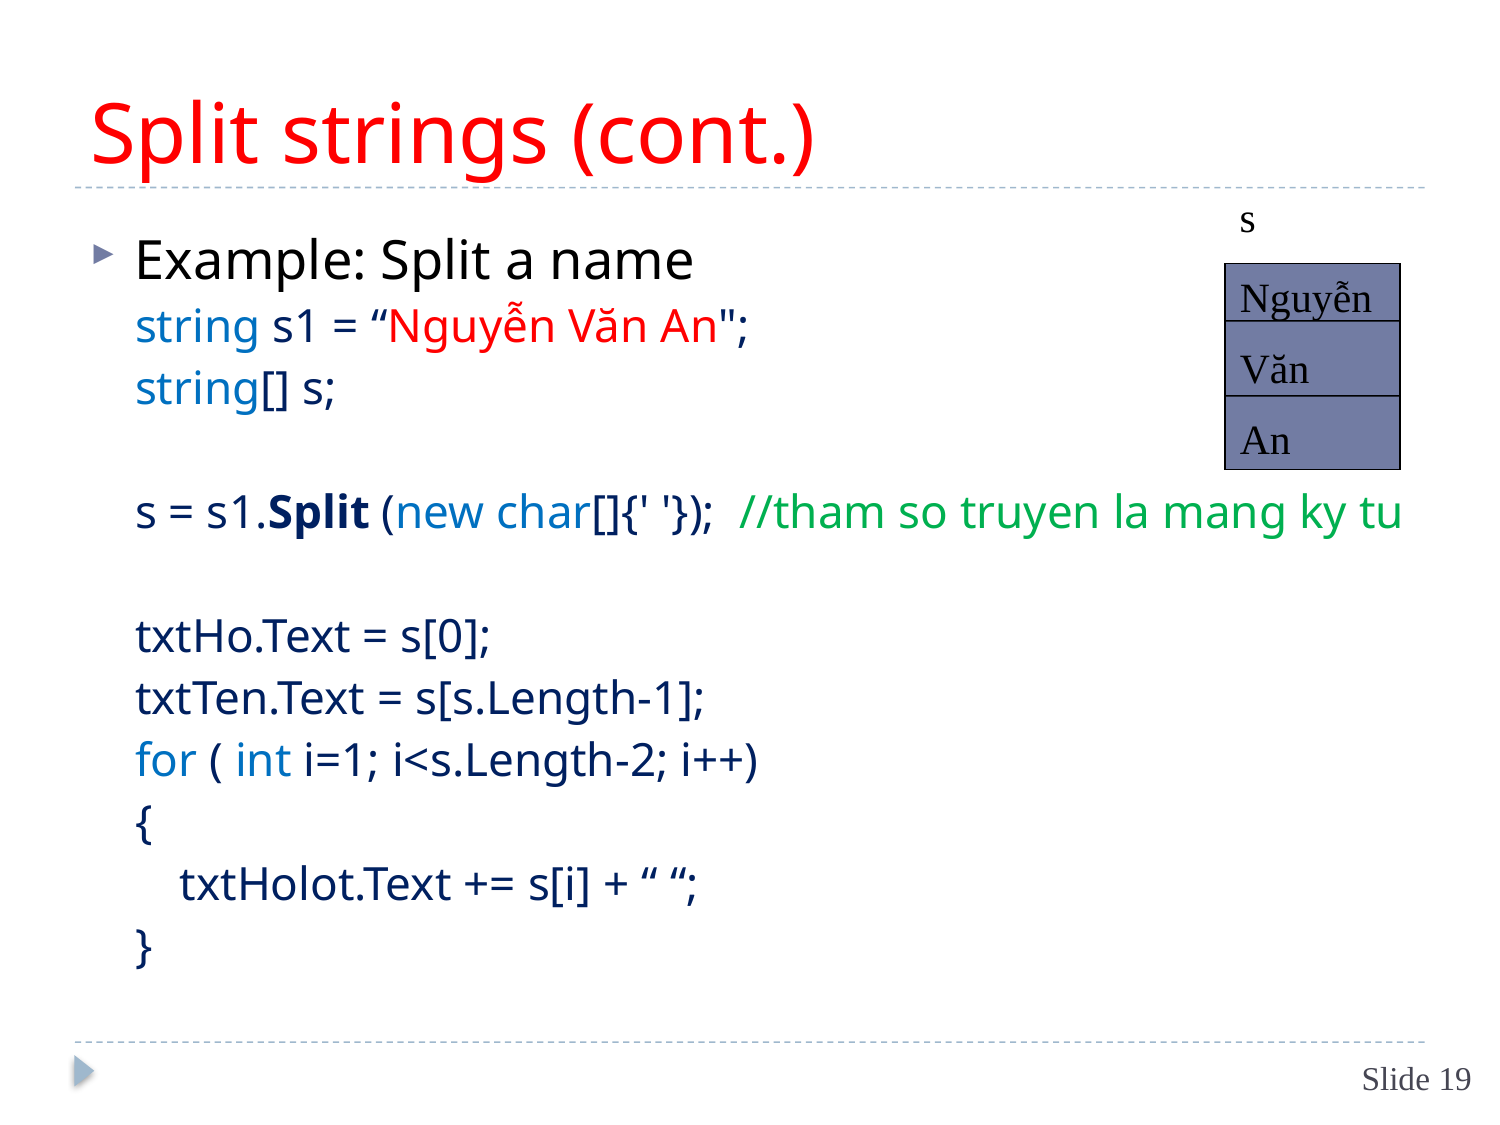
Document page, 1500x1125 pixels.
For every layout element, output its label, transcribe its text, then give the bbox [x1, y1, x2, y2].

text_box s [1224, 183, 1267, 249]
list Example: Split a name string s1 = “Nguyễn Văn An"; string[] s; s = s1.Split (new char[]{' '}); //tham so truyen la mang ky tu txtHo.Text = s[0]; txtTen.Text = s[s.Length-1]; for ( int i=1; i<s.Length-2; i++) { txtHolot.Text += s[i] + “ “; } [75, 224, 1463, 1050]
text_box Nguyễn Văn An [1224, 263, 1400, 320]
text_box Nguyễn Văn An [1224, 321, 1400, 395]
slide_number Slide 19 [1325, 1050, 1487, 1110]
title Split strings (cont.) [75, 24, 1463, 188]
text_box Nguyễn Văn An [1224, 396, 1400, 470]
